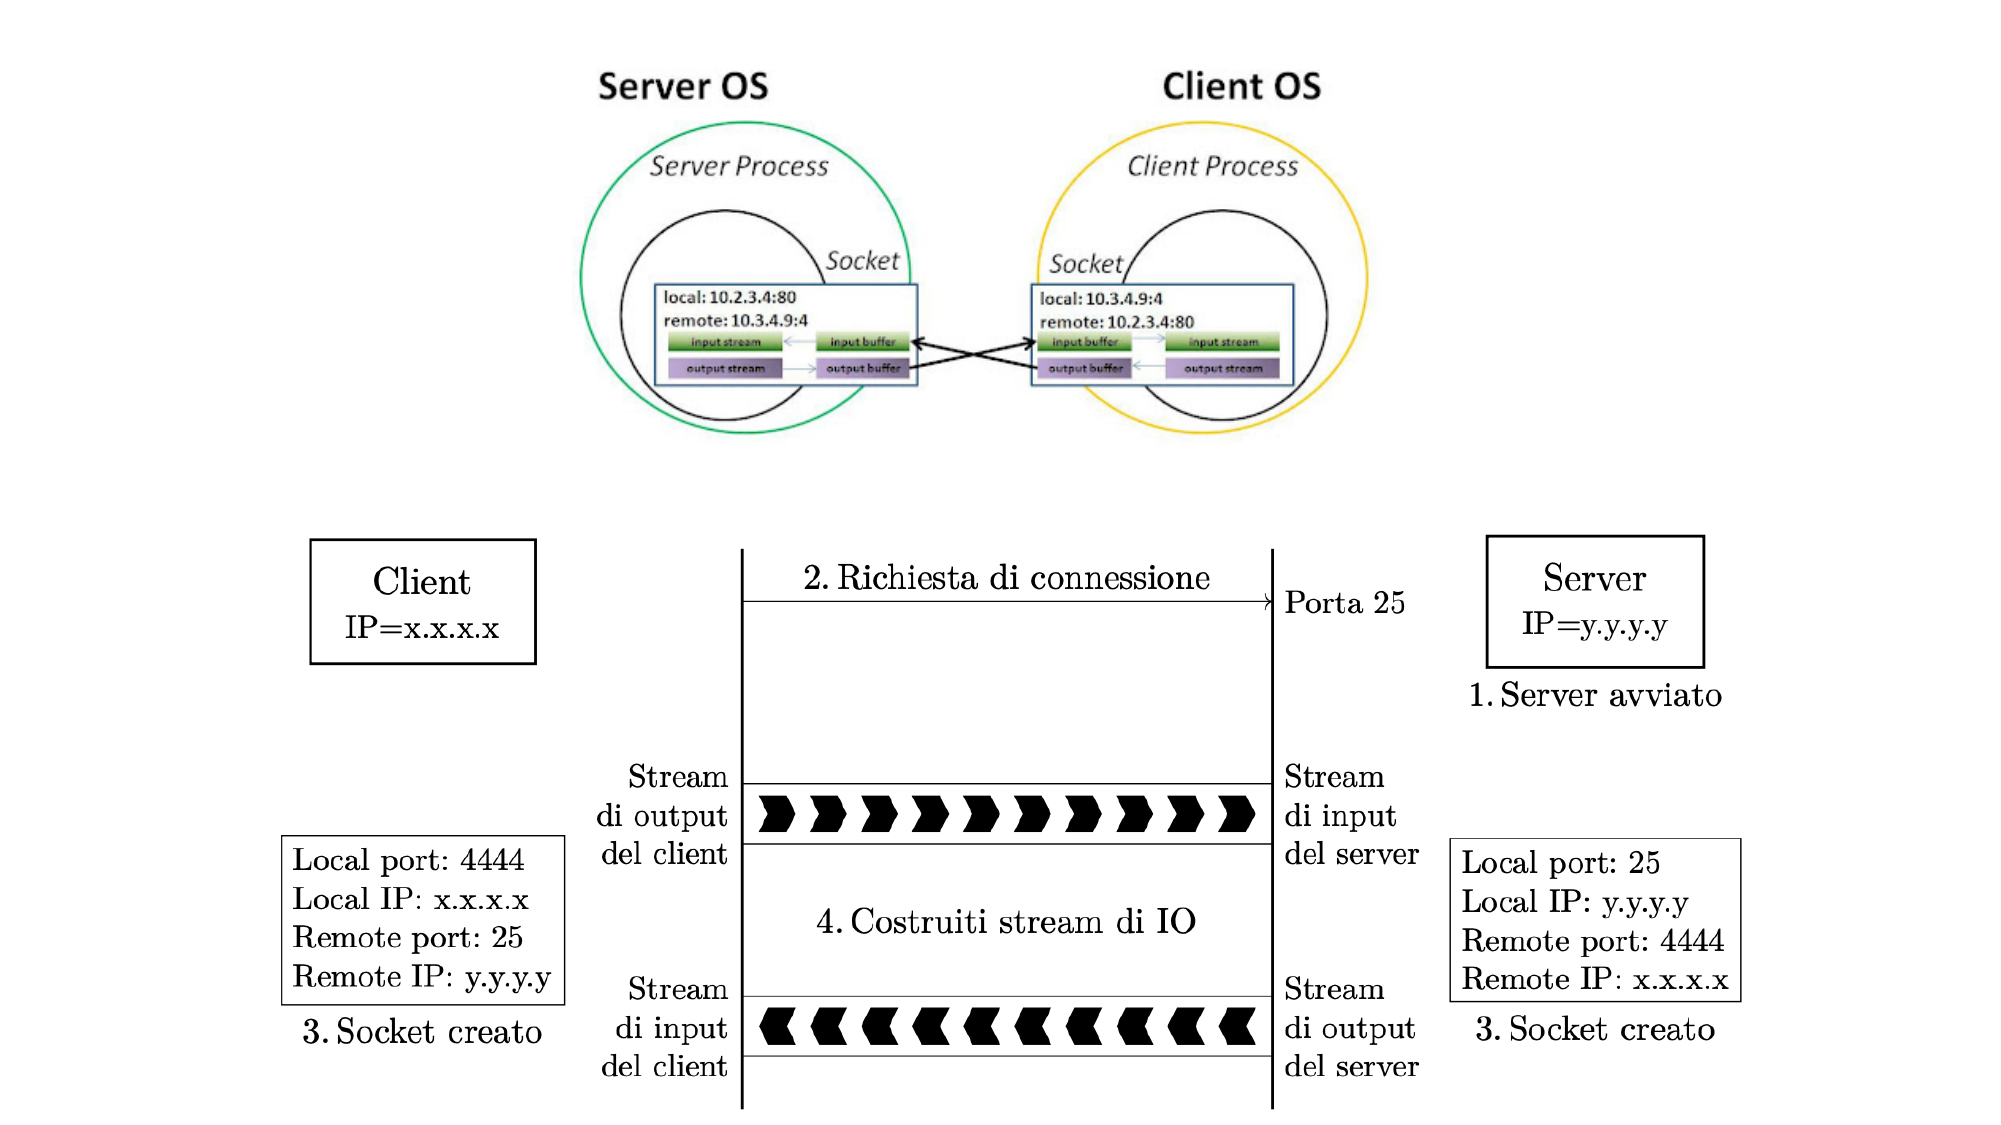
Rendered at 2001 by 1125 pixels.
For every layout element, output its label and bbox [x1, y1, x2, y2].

list [572, 58, 1383, 448]
picture [223, 482, 1777, 1125]
